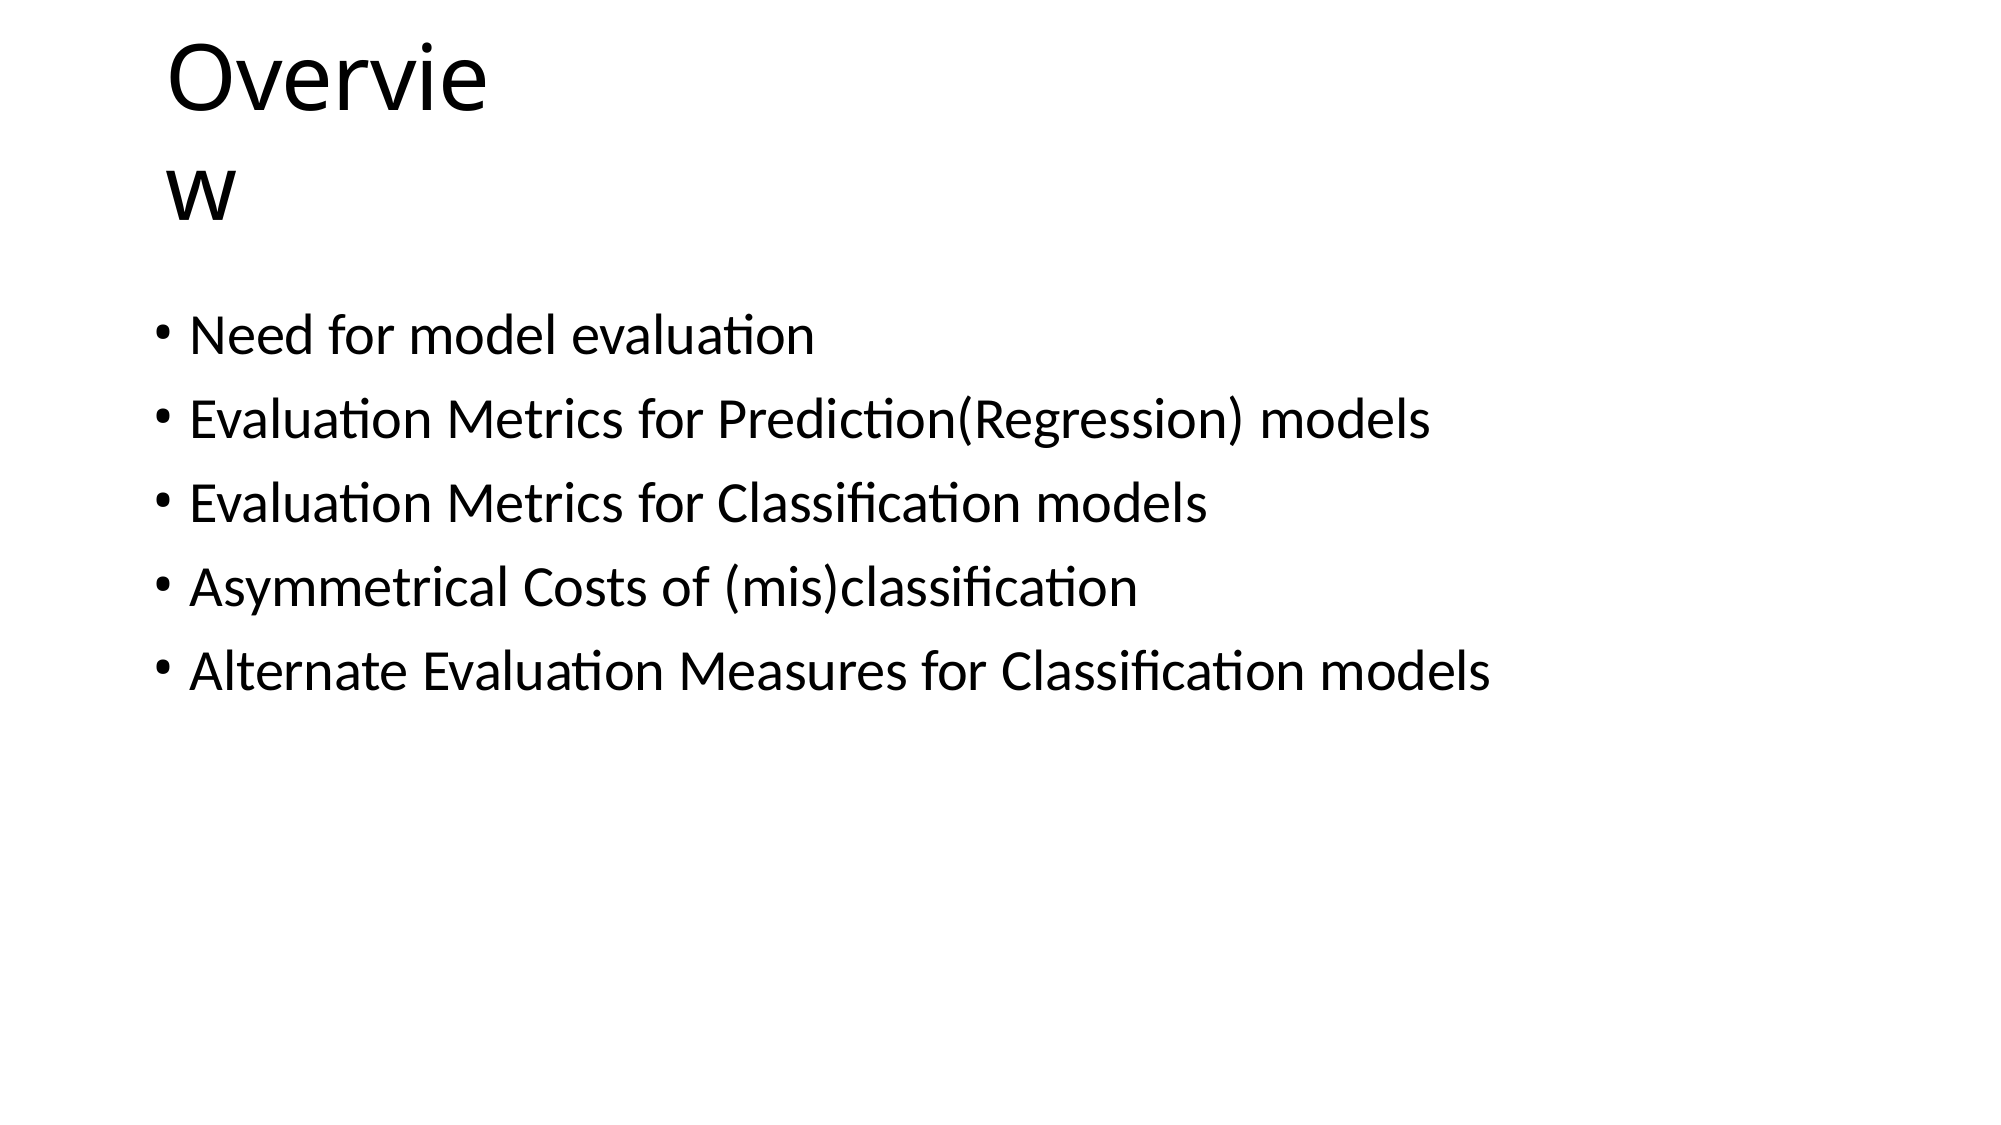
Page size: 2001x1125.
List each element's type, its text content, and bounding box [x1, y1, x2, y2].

title Overview [162, 16, 510, 239]
text_box Need for model evaluation Evaluation Metrics for Prediction(Regression) models Evaluation Metrics for Classification models Asymmetrical Costs of (mis)classification Alternate Evaluation Measures for Classification models [150, 279, 1508, 702]
